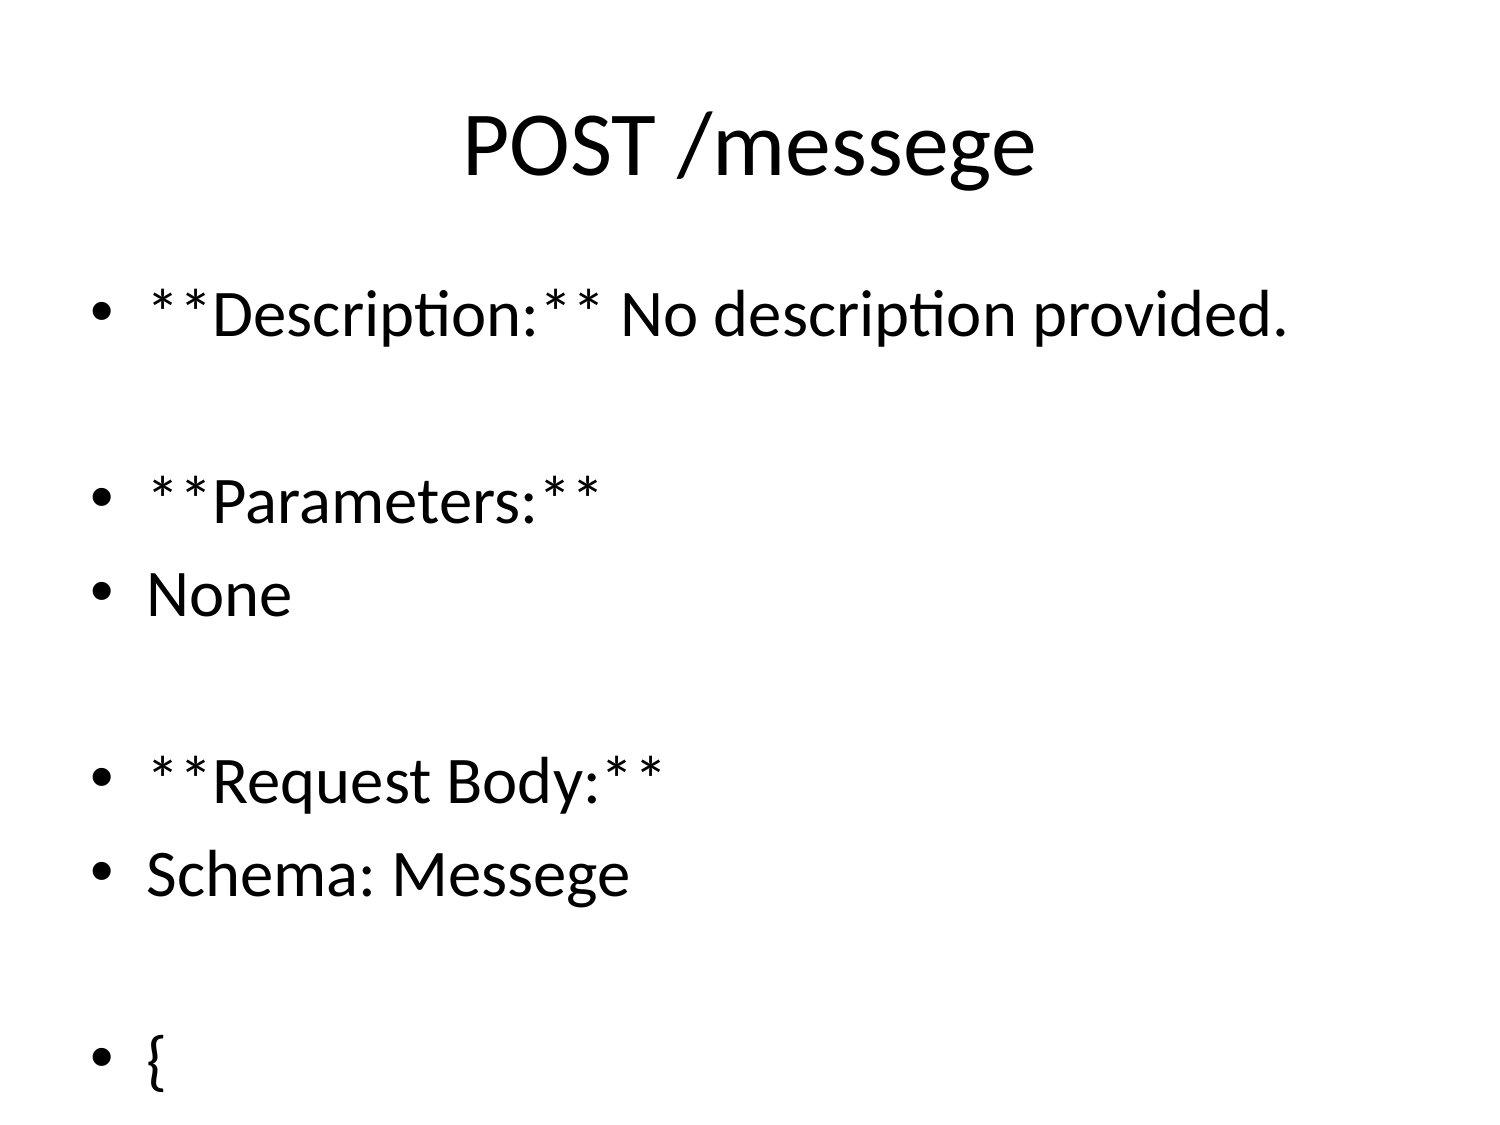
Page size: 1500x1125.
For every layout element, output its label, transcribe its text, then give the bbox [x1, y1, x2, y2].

list **Description:** No description provided. **Parameters:** None **Request Body:** Schema: Messege { "type": "object", "properties": { "id": { "type": "integer", "format": "int64" }, "message": { "type": "string" }, "images": { "type": "array", "items": { "$ref": "#/components/schemas/Image" } }, "videos": { "type": "array", "items": { "$ref": "#/components/schemas/Video" } }, "audios": { "type": "array", "items": { "$ref": "#/components/schemas/Audio" } }, "sender": { "$ref": "#/components/schemas/User" }, "receiver": { "$ref": "#/components/schemas/User" }, "read": { "type": "boolean" }, "deleted": { "type": "boolean" }, "archived": { "type": "boolean" }, "spam": { "type": "boolean" }, "sent": { "type": "boolean" }, "blocked": { "type": "boolean" }, "starred": { "type": "boolean" }, "draft": { "type": "boolean" }, "pinned": { "type": "boolean" }, "deletedForBoth": { "type": "boolean" }, "important": { "type": "boolean" }, "muted": { "type": "boolean" }, "deletedForAll": { "type": "boolean" }, "trash": { "type": "boolean" }, "deletedForSender": { "type": "boolean" }, "deletedForReceiver": { "type": "boolean" } } } **Response Body:** Status 200: No JSON response [75, 262, 1425, 1005]
title POST /messege [75, 45, 1425, 233]
